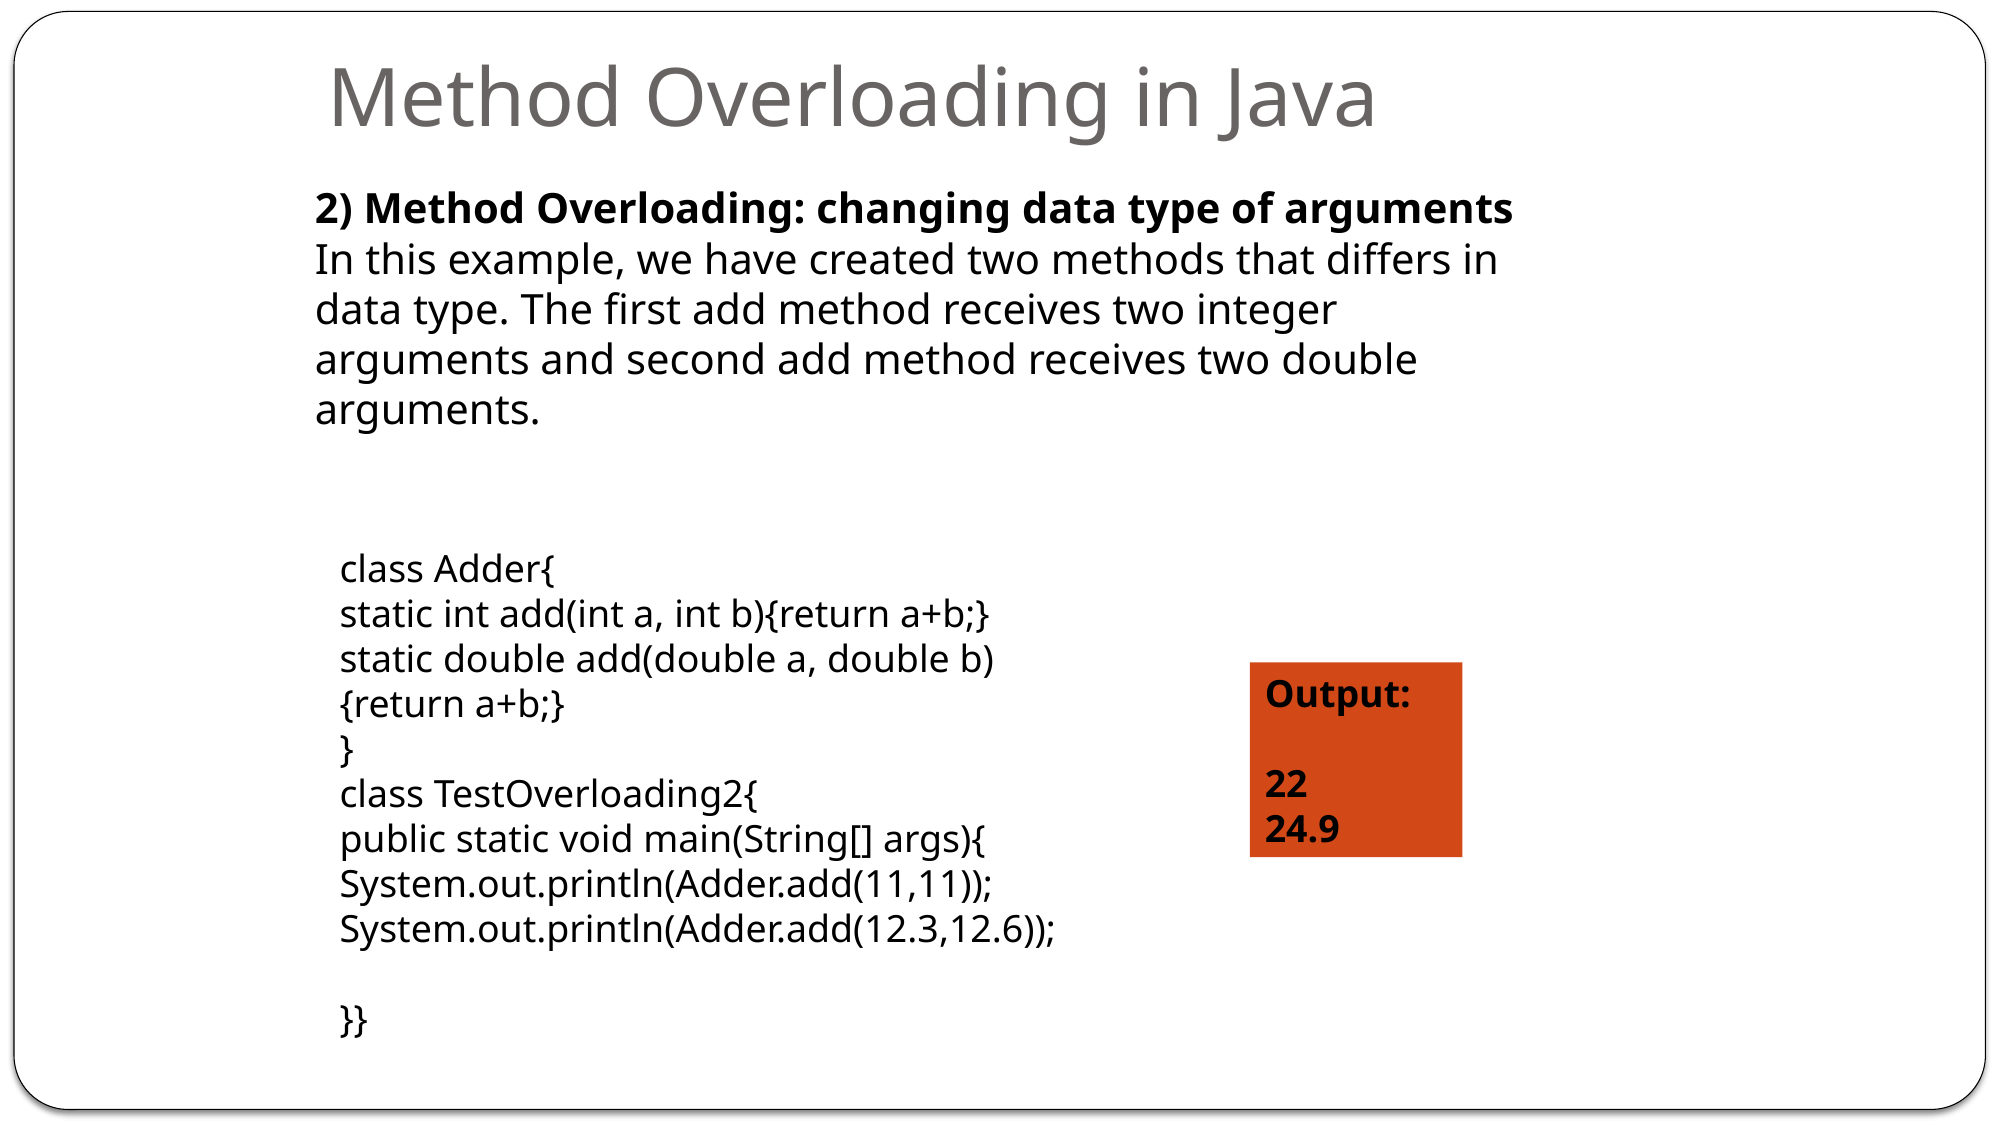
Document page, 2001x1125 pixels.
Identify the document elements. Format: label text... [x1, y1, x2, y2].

title Method Overloading in Java [312, 37, 1525, 158]
text_box 2) Method Overloading: changing data type of arguments In this example, we have created two methods that differs in data type. The first add method receives two integer arguments and second add method receives two double arguments. [300, 174, 1550, 440]
text_box Output: 22 24.9 [1249, 662, 1463, 858]
text_box class Adder{ static int add(int a, int b){return a+b;} static double add(double a, double b){return a+b;} } class TestOverloading2{ public static void main(String[] args){ System.out.println(Adder.add(11,11)); System.out.println(Adder.add(12.3,12.6)); }} [324, 537, 1075, 1048]
